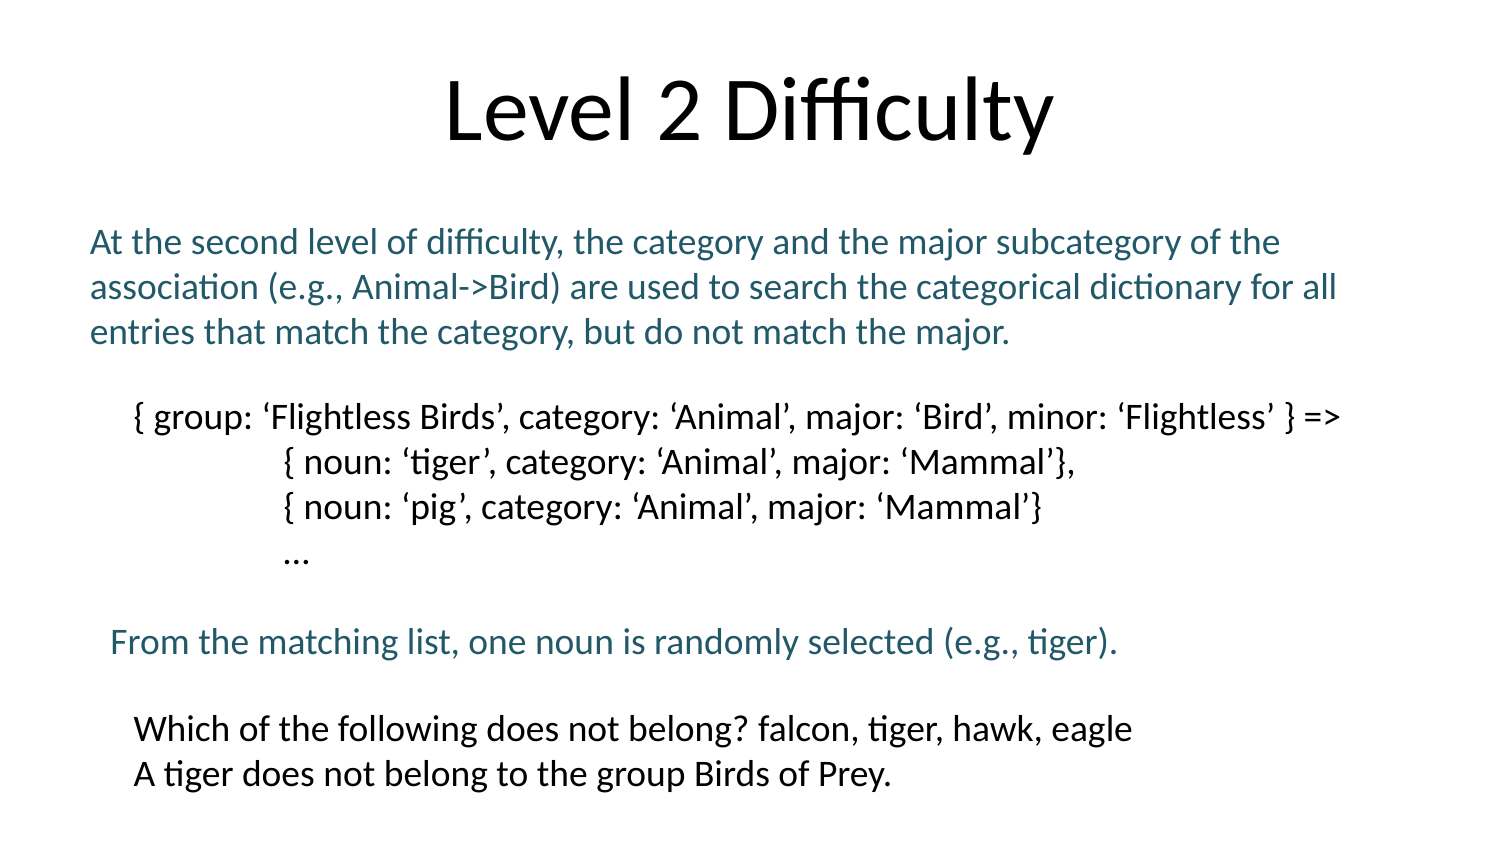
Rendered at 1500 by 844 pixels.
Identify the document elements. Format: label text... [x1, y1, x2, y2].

text_box From the matching list, one noun is randomly selected (e.g., tiger). [95, 609, 1321, 670]
text_box Which of the following does not belong? falcon, tiger, hawk, eagle A tiger does not belong to the group Birds of Prey. [118, 696, 1344, 802]
title Level 2 Difficulty [75, 33, 1425, 175]
text_box At the second level of difficulty, the category and the major subcategory of the association (e.g., Animal->Bird) are used to search the categorical dictionary for all entries that match the category, but do not match the major. [74, 209, 1425, 359]
text_box { group: ‘Flightless Birds’, category: ‘Animal’, major: ‘Bird’, minor: ‘Flightless’ } => { noun: ‘tiger’, category: ‘Animal’, major: ‘Mammal’}, { noun: ‘pig’, category: ‘Animal’, major: ‘Mammal’} … [118, 384, 1382, 580]
